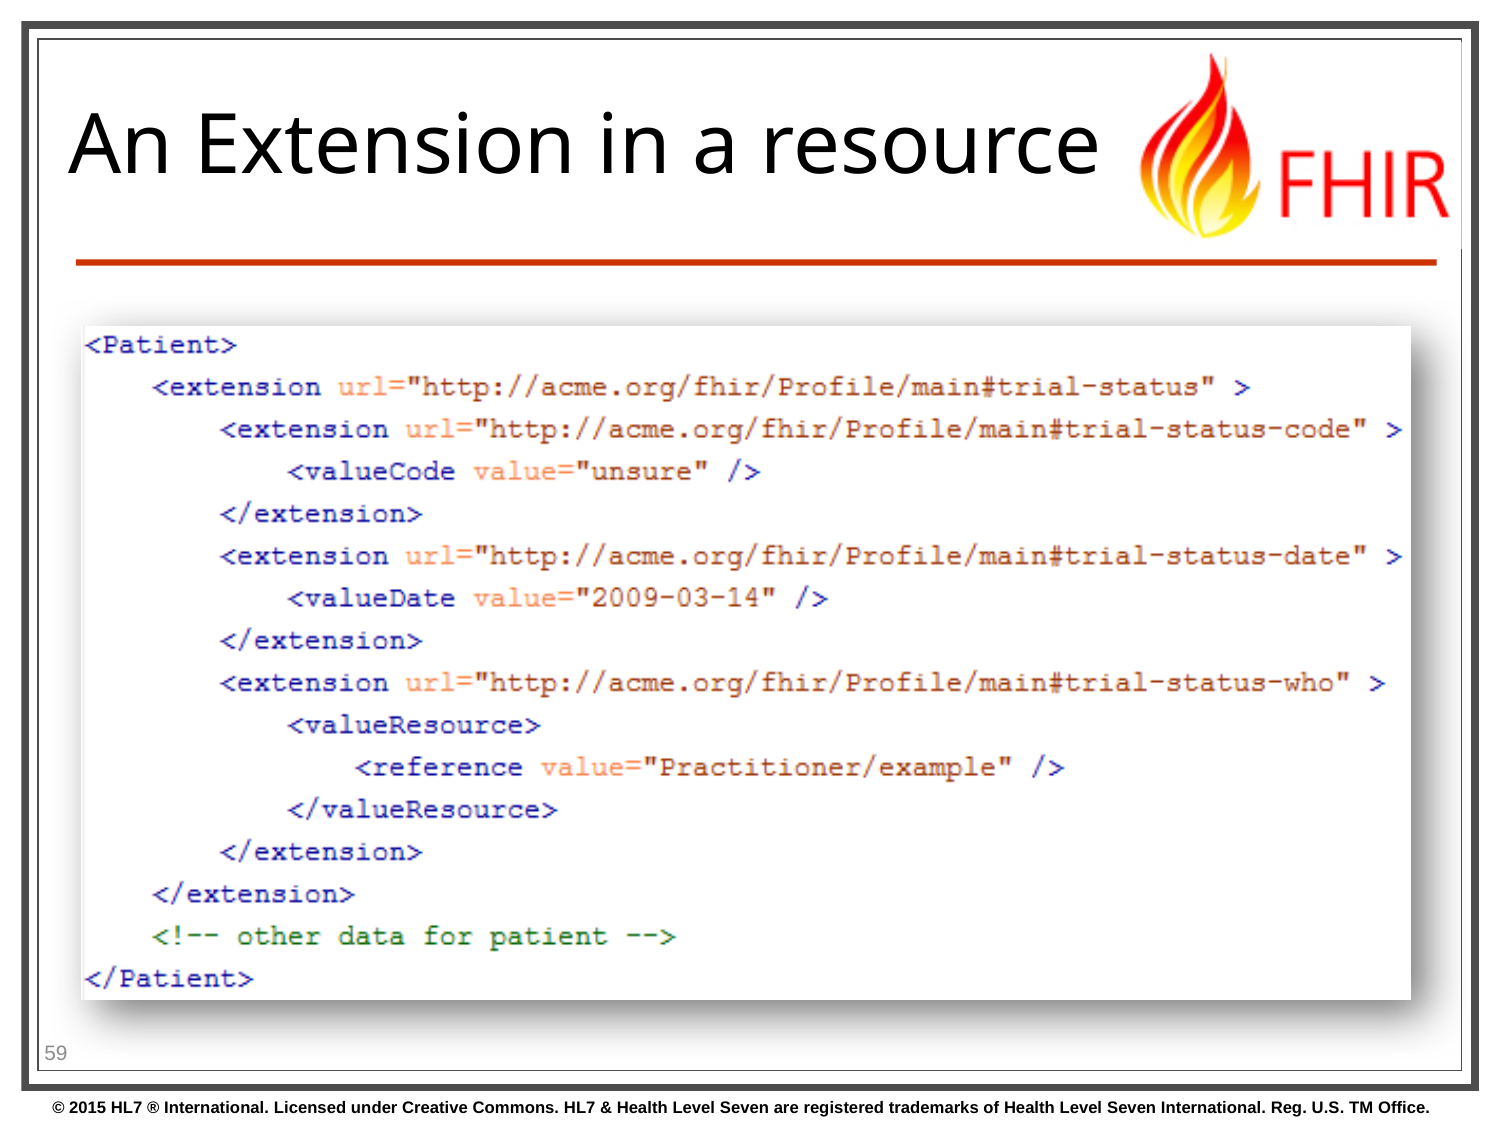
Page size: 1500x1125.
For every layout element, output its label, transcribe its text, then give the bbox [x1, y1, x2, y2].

picture [1128, 42, 1462, 249]
title An Extension in a resource [53, 54, 1128, 244]
picture [80, 326, 1412, 1000]
slide_number 59 [29, 1034, 148, 1071]
